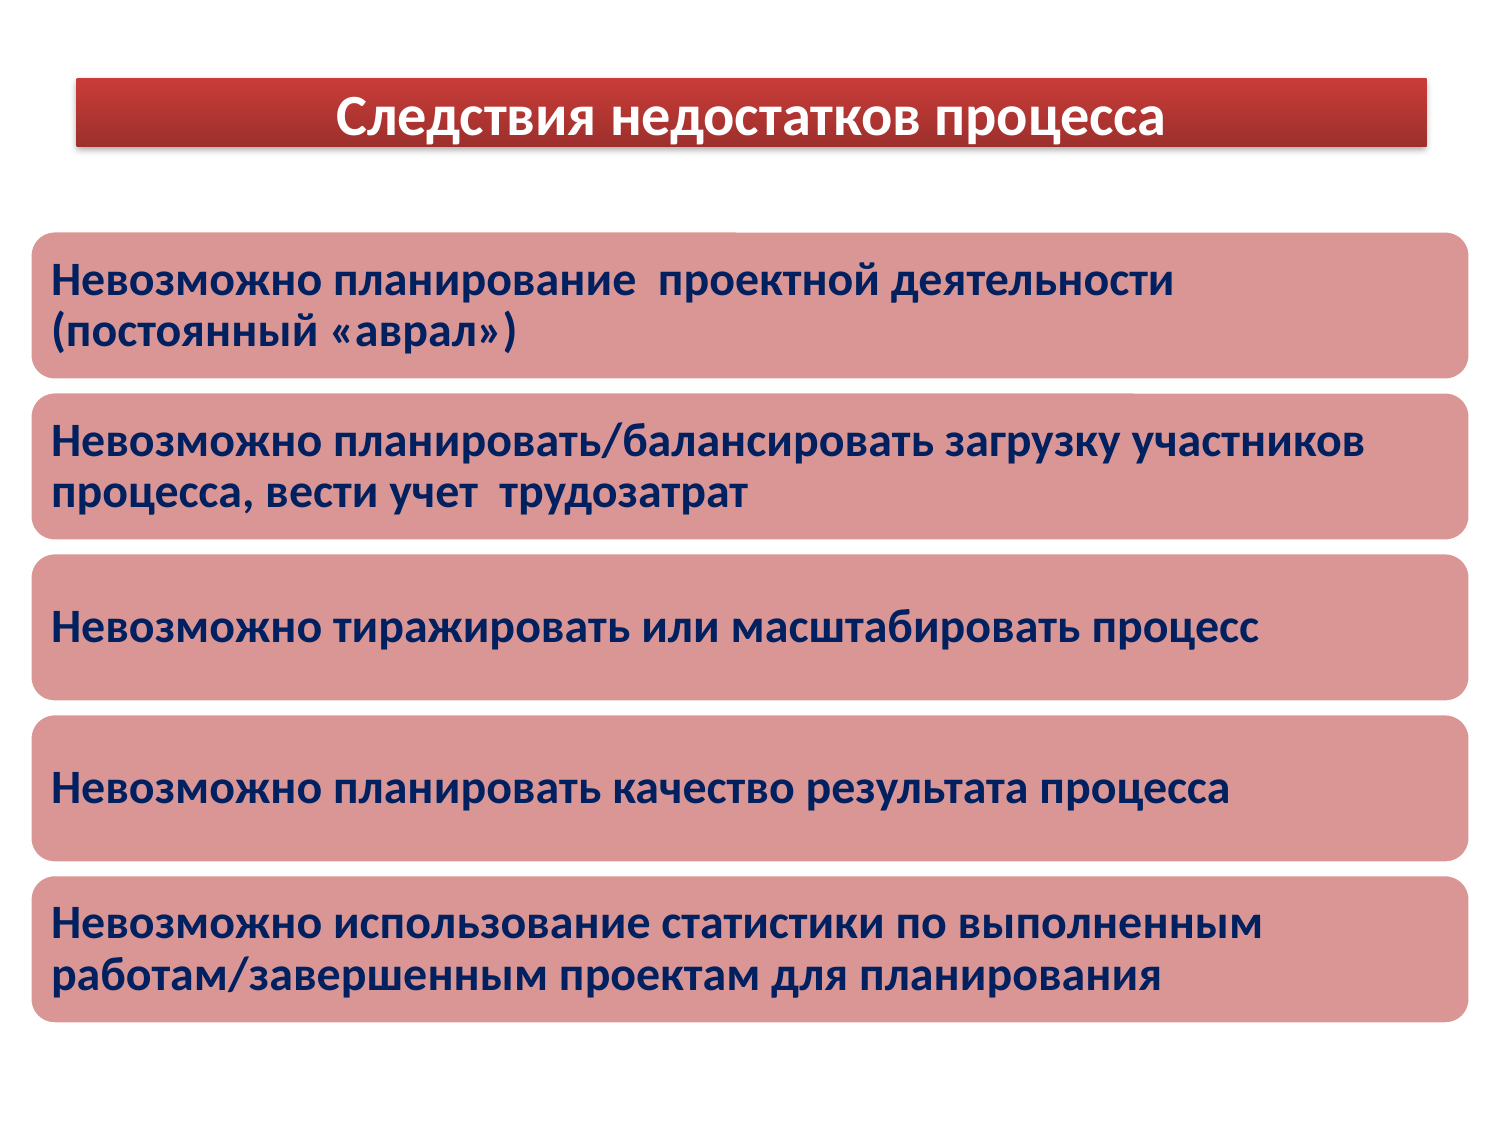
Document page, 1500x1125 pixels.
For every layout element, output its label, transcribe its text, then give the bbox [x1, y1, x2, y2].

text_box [29, 219, 1471, 1036]
text_box Следствия недостатков процесса [76, 78, 1427, 147]
